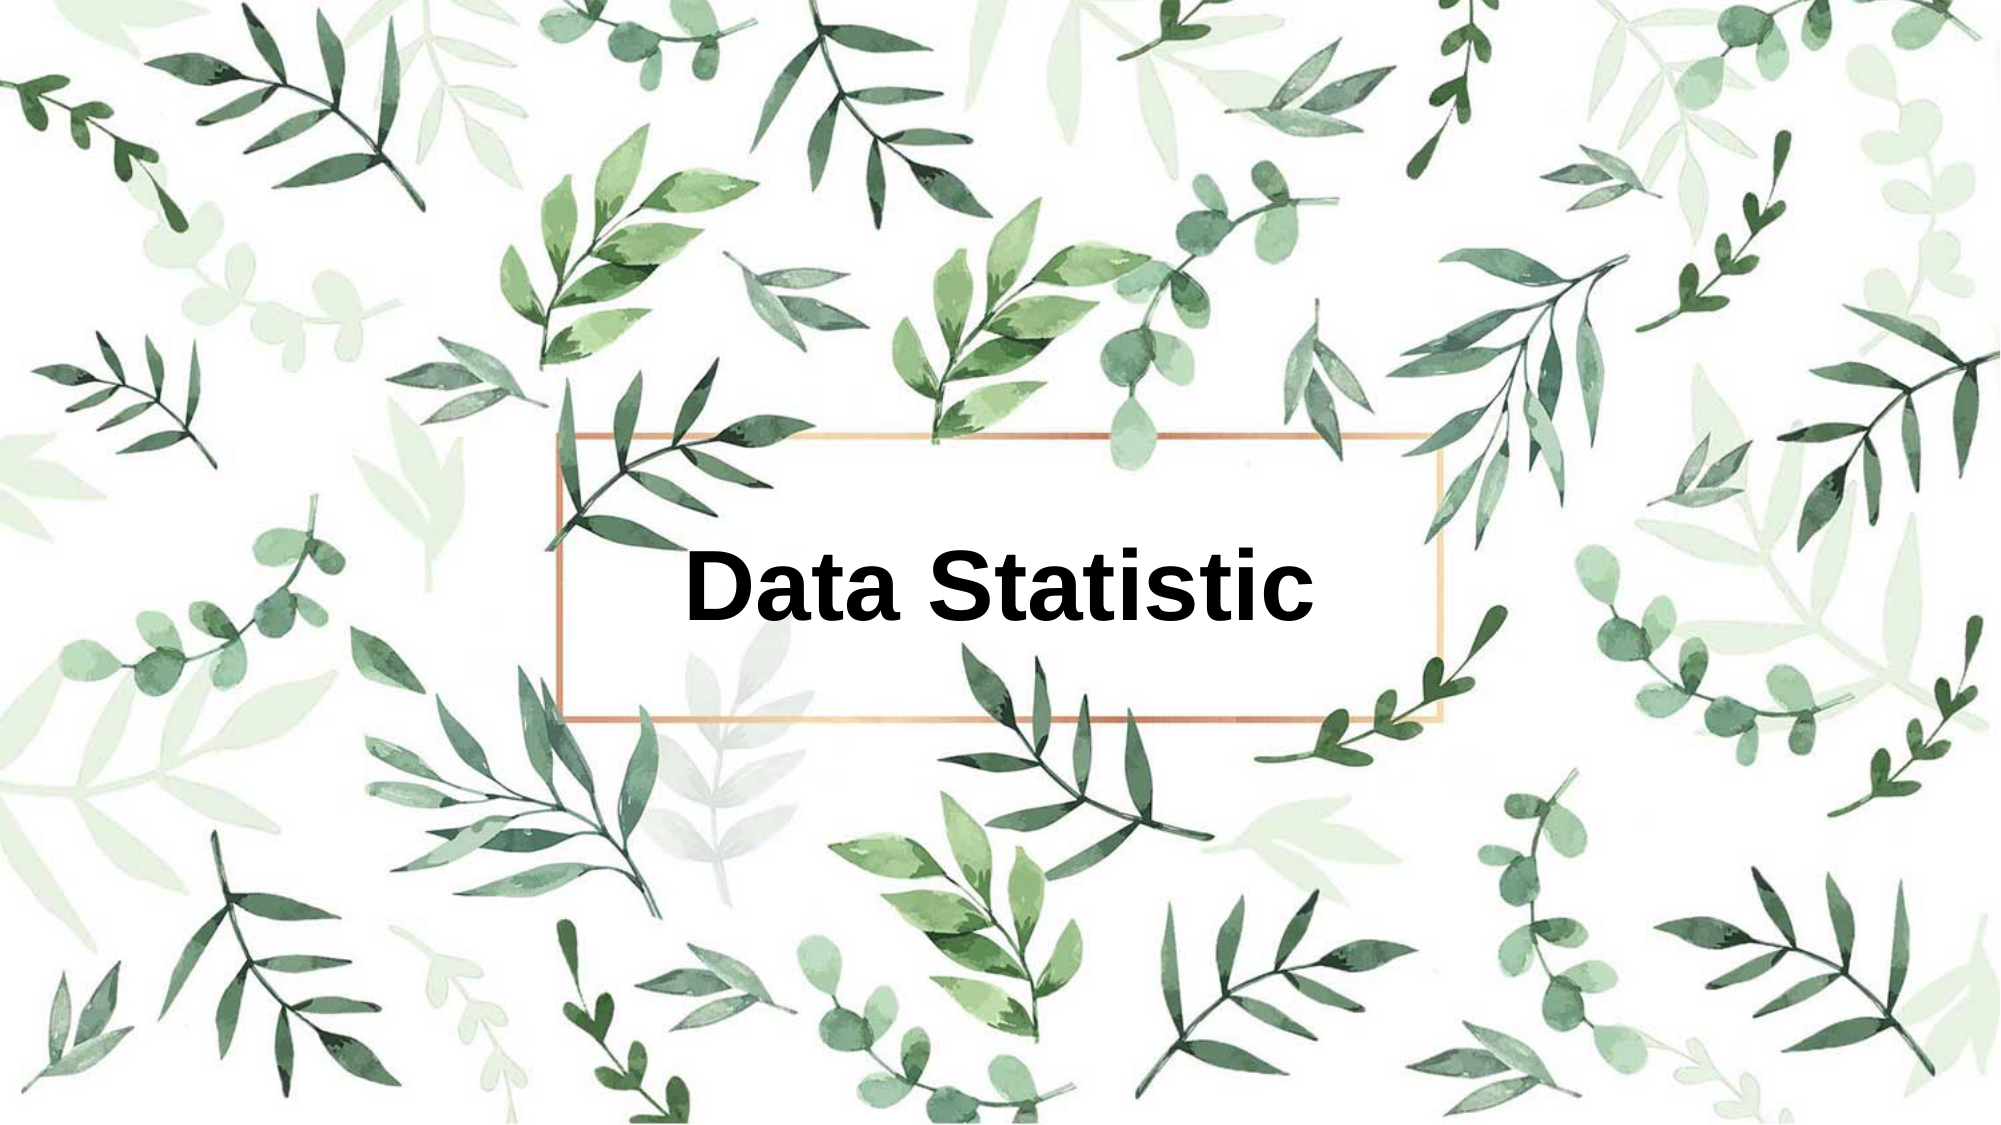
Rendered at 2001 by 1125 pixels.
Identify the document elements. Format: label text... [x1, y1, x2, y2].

text_box Data Statistic [608, 513, 1392, 648]
picture [0, 0, 2001, 1125]
